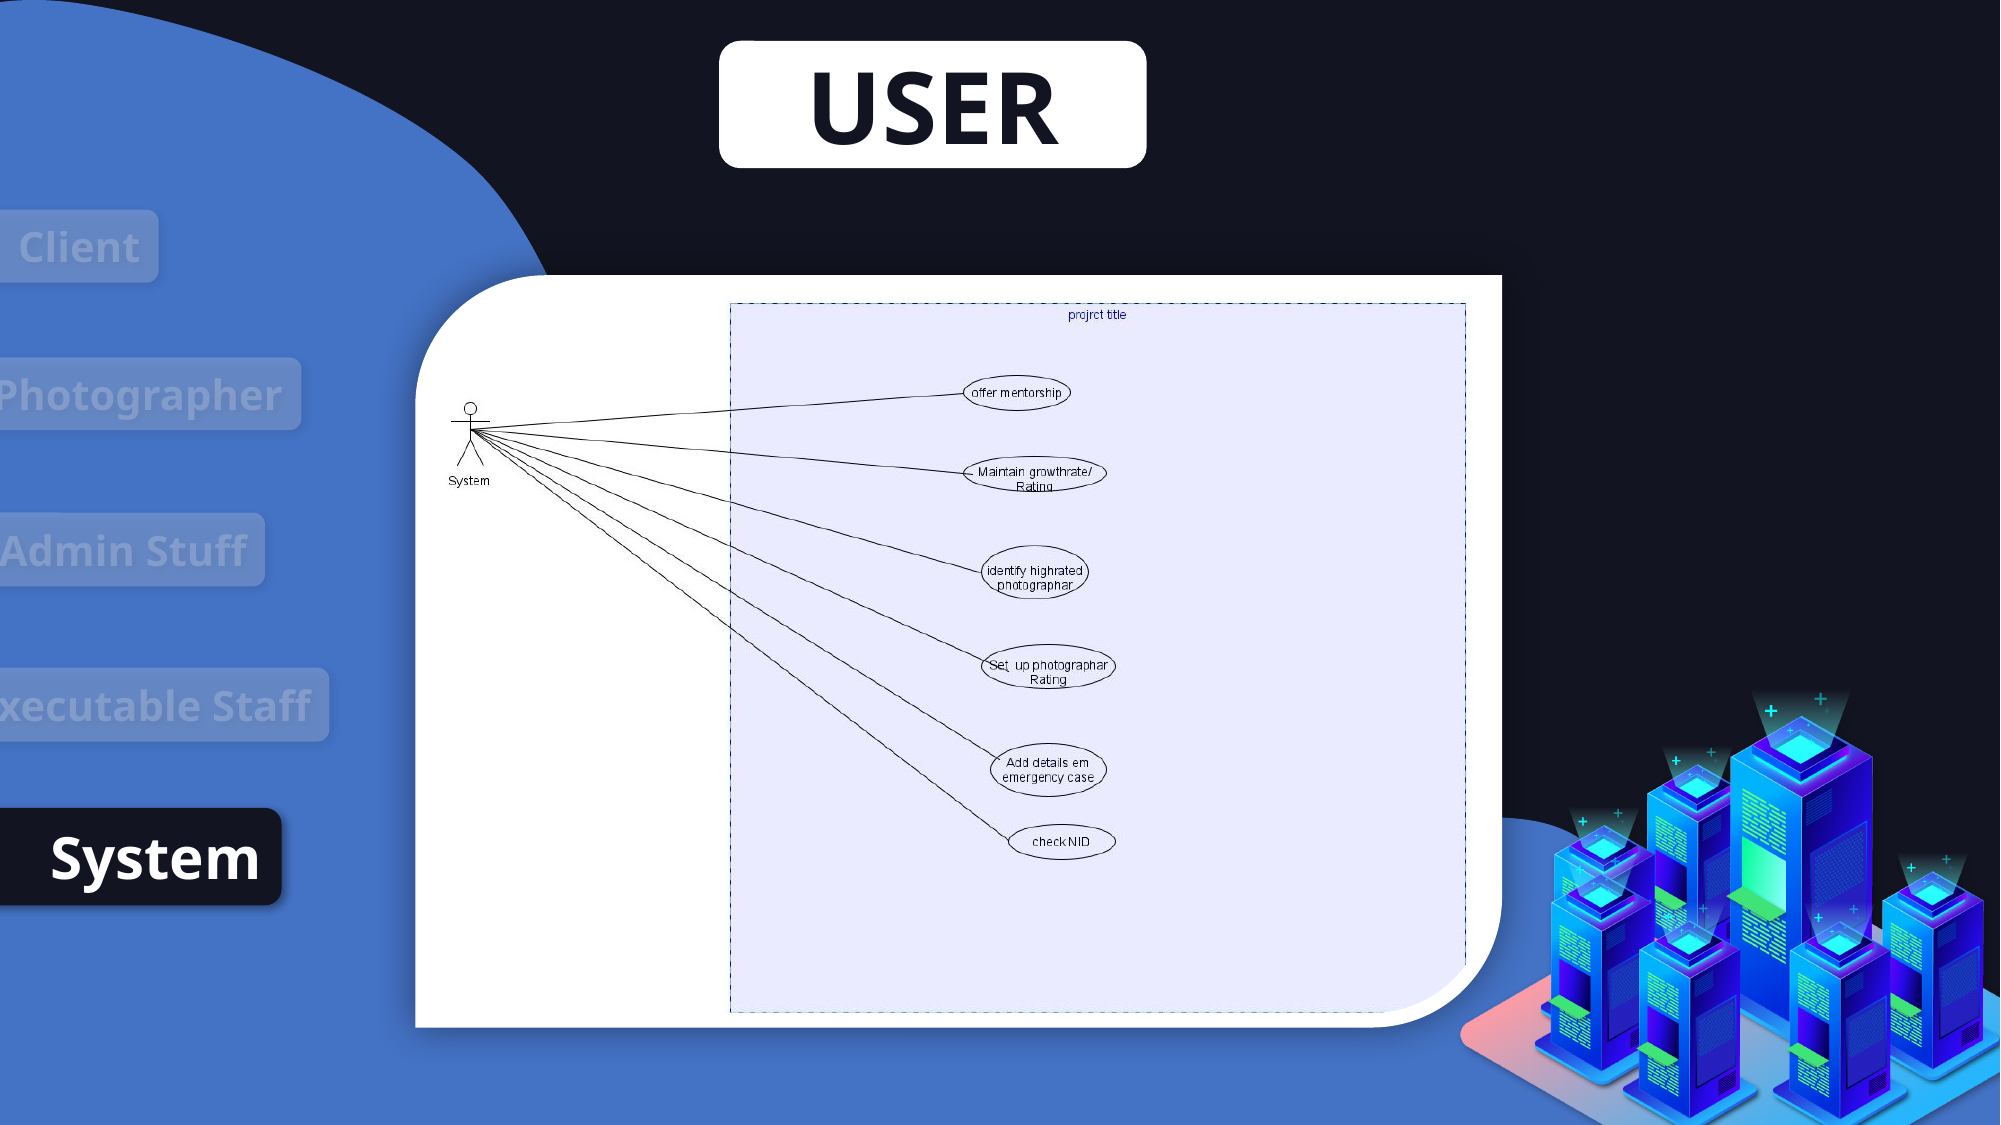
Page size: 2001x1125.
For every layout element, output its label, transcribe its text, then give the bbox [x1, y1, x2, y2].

text_box Executable Staff [0, 666, 331, 743]
text_box Photographer [0, 356, 303, 432]
text_box Client [0, 208, 160, 284]
text_box USER [718, 39, 1148, 170]
text_box System [0, 806, 283, 907]
text_box Admin Stuff [0, 511, 267, 588]
text_box [0, 0, 1337, 1125]
picture [422, 282, 2000, 1125]
